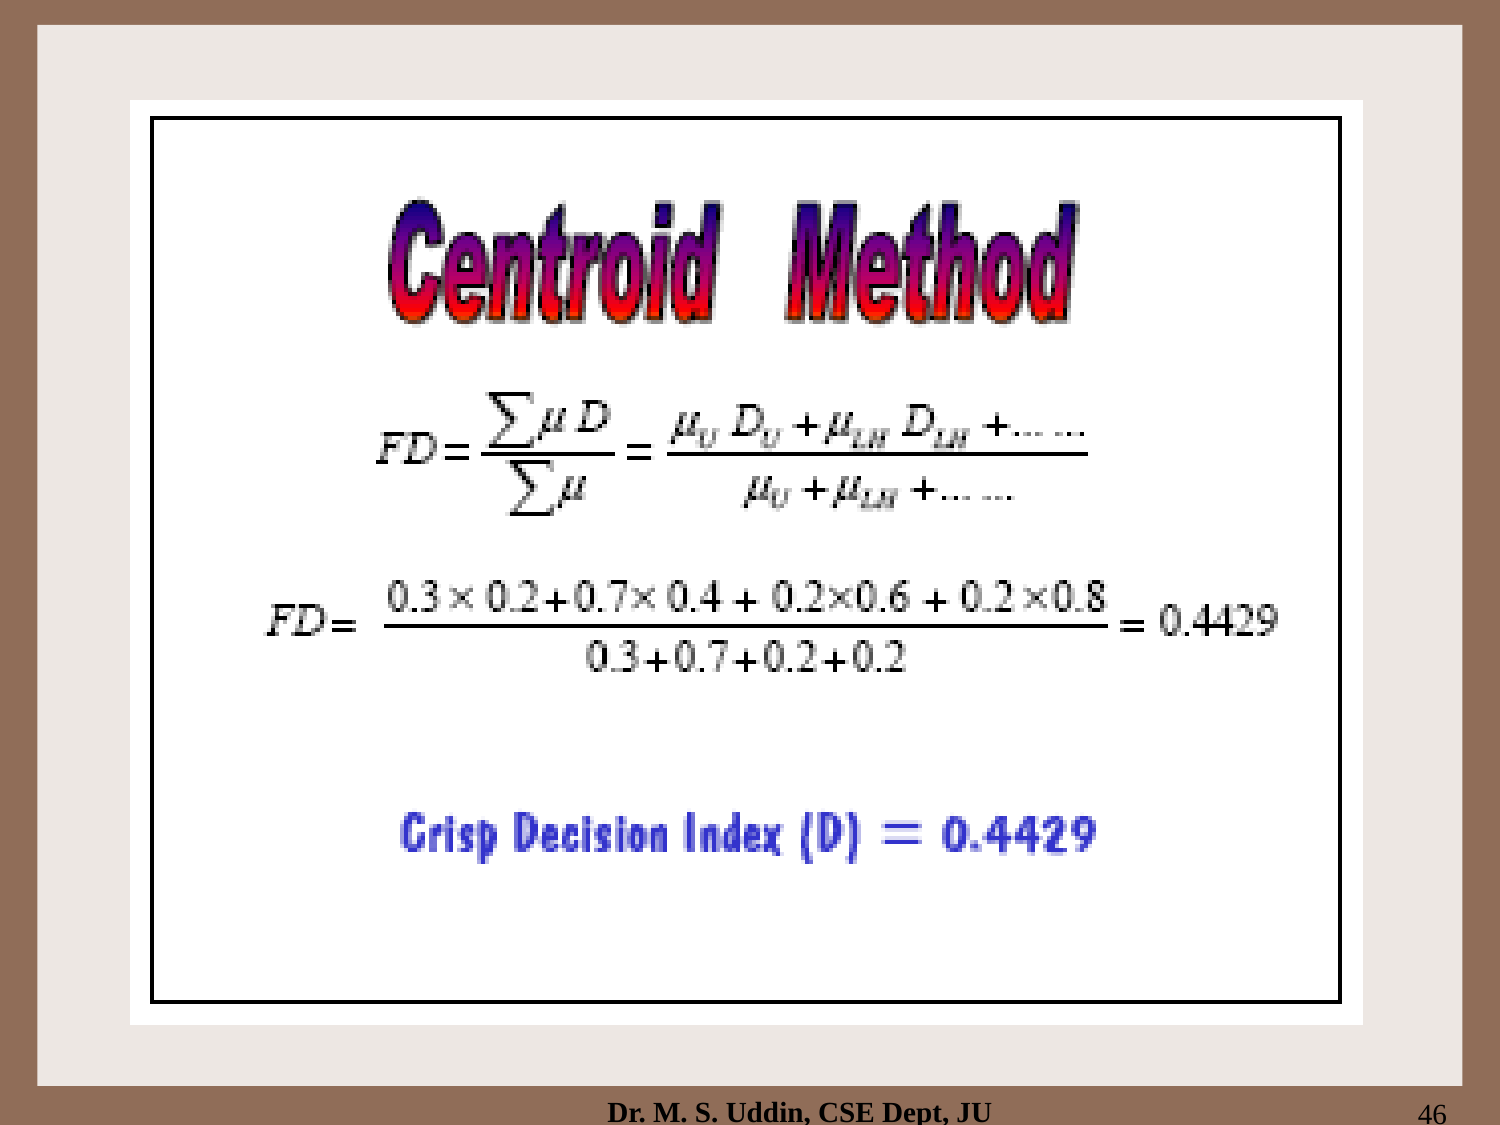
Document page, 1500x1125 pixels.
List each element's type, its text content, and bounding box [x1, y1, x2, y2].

footer Dr. M. S. Uddin, CSE Dept, JU [562, 1085, 1038, 1125]
slide_number 46 [1149, 1087, 1463, 1125]
picture [130, 100, 1363, 1025]
